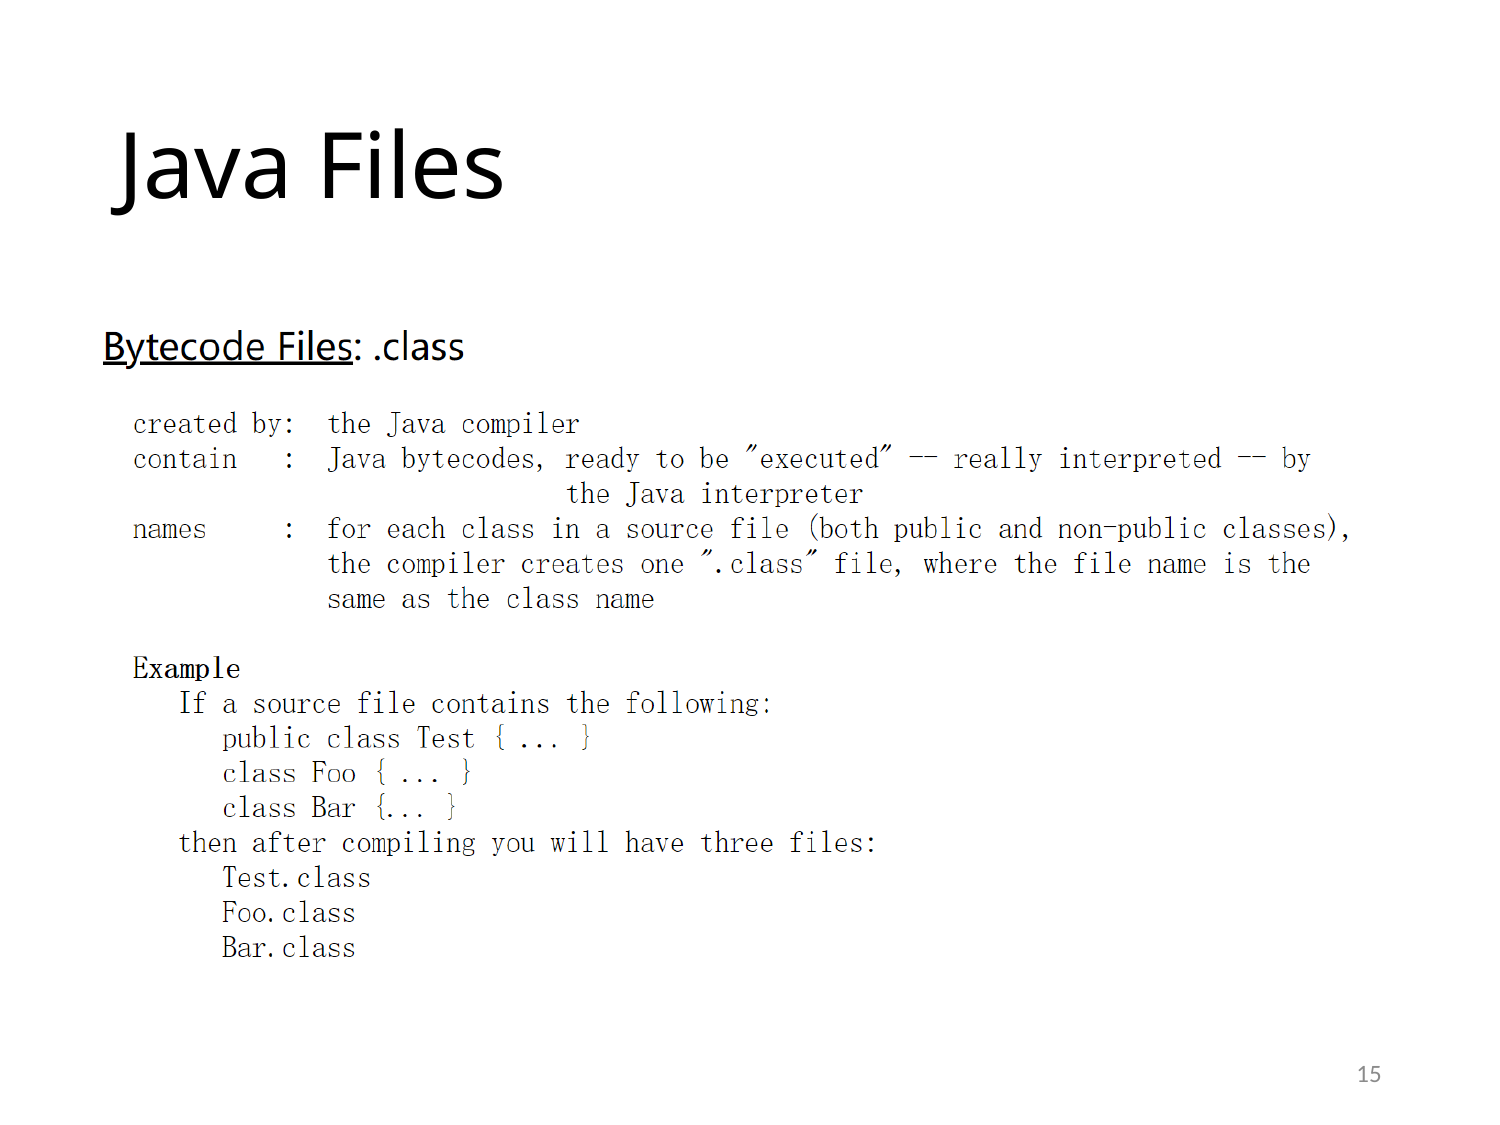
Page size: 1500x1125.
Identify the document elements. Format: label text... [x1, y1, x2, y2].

slide_number 15 [1059, 1042, 1397, 1103]
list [103, 328, 1397, 985]
title Java Files [103, 59, 1397, 278]
